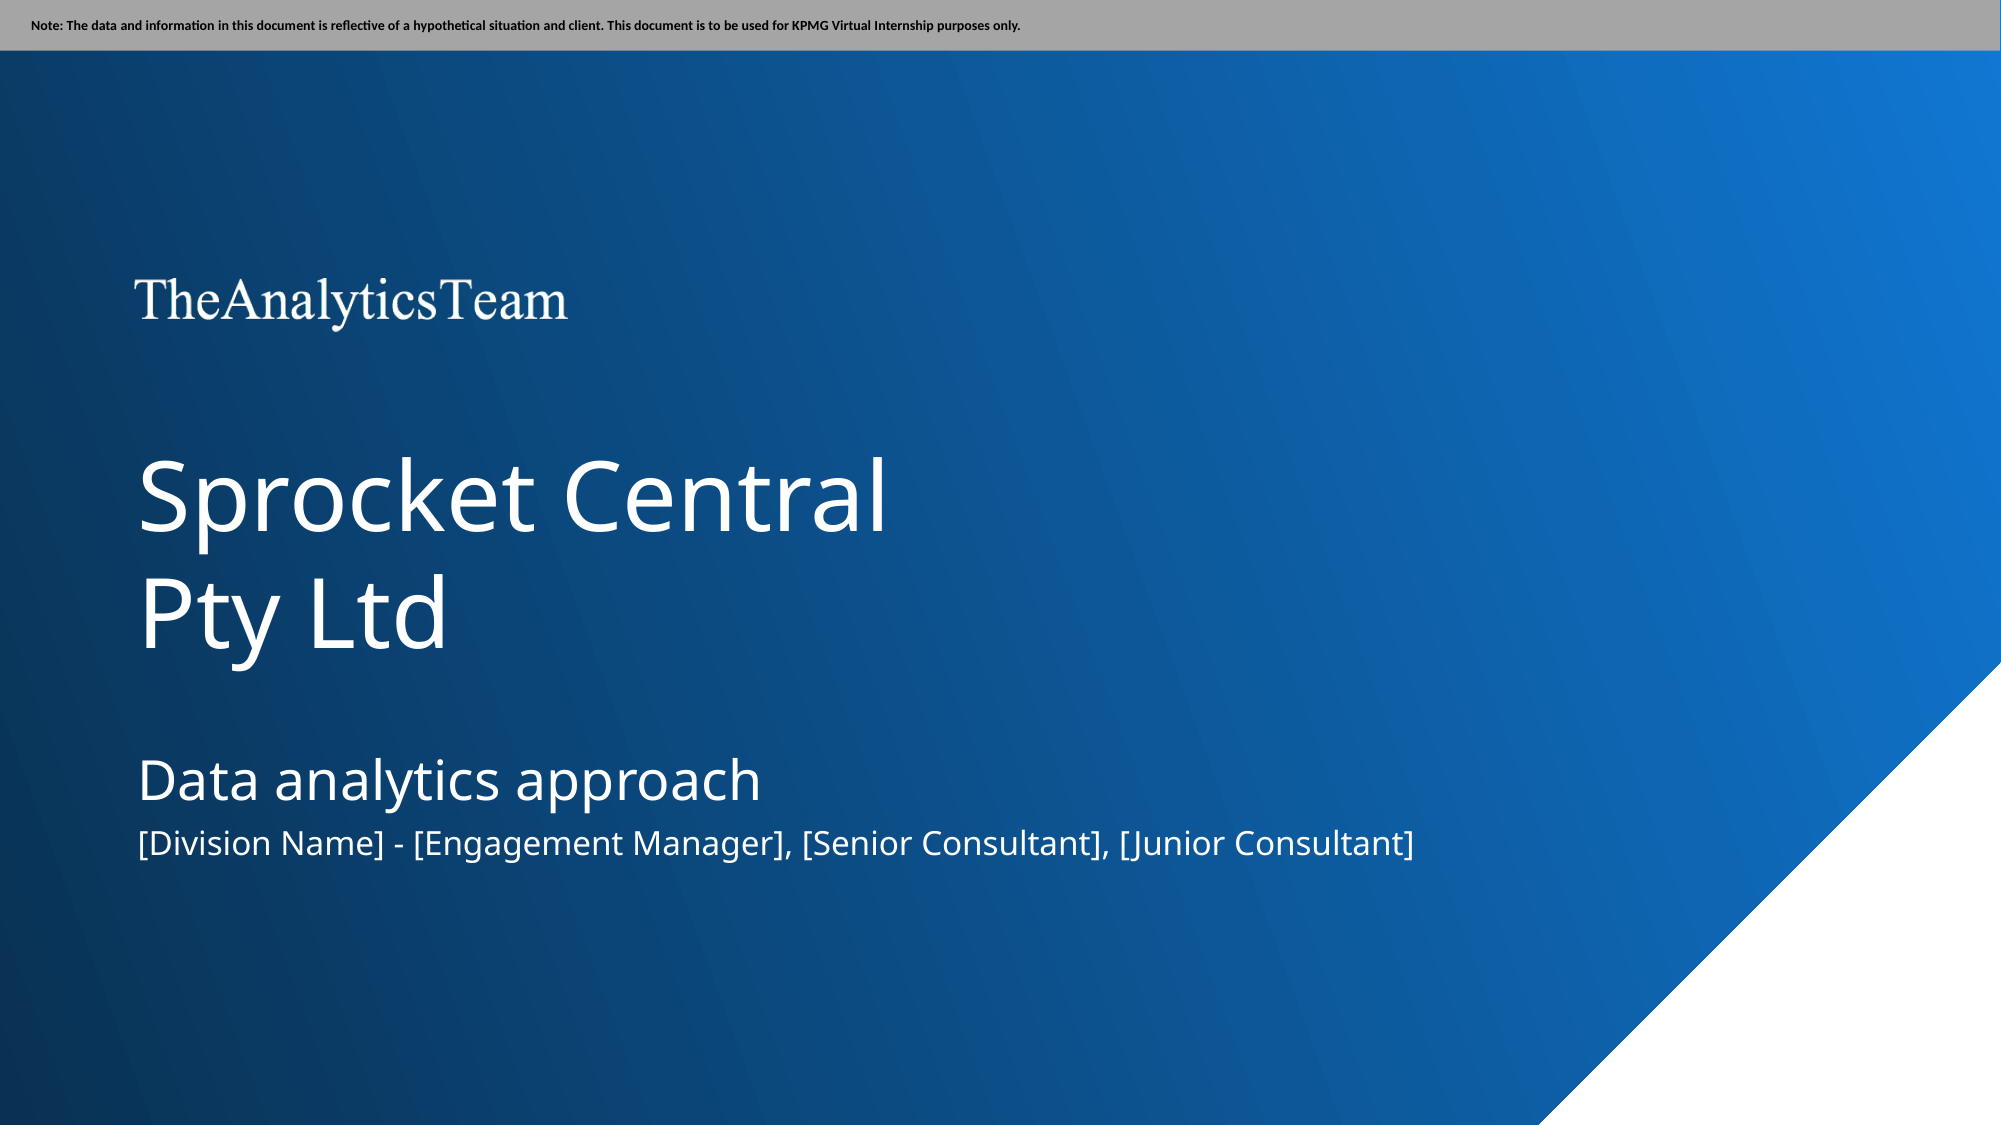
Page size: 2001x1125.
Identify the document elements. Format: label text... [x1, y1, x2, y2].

text_box Note: The data and information in this document is reflective of a hypothetical situation and client. This document is to be used for KPMG Virtual Internship purposes only. [0, 0, 2000, 51]
text_box [Division Name] - [Engagement Manager], [Senior Consultant], [Junior Consultant] [117, 801, 1485, 882]
picture [134, 278, 568, 332]
text_box [0, 51, 2000, 1125]
text_box Sprocket Central Pty Ltd [117, 414, 983, 688]
text_box Data analytics approach [117, 725, 1332, 801]
